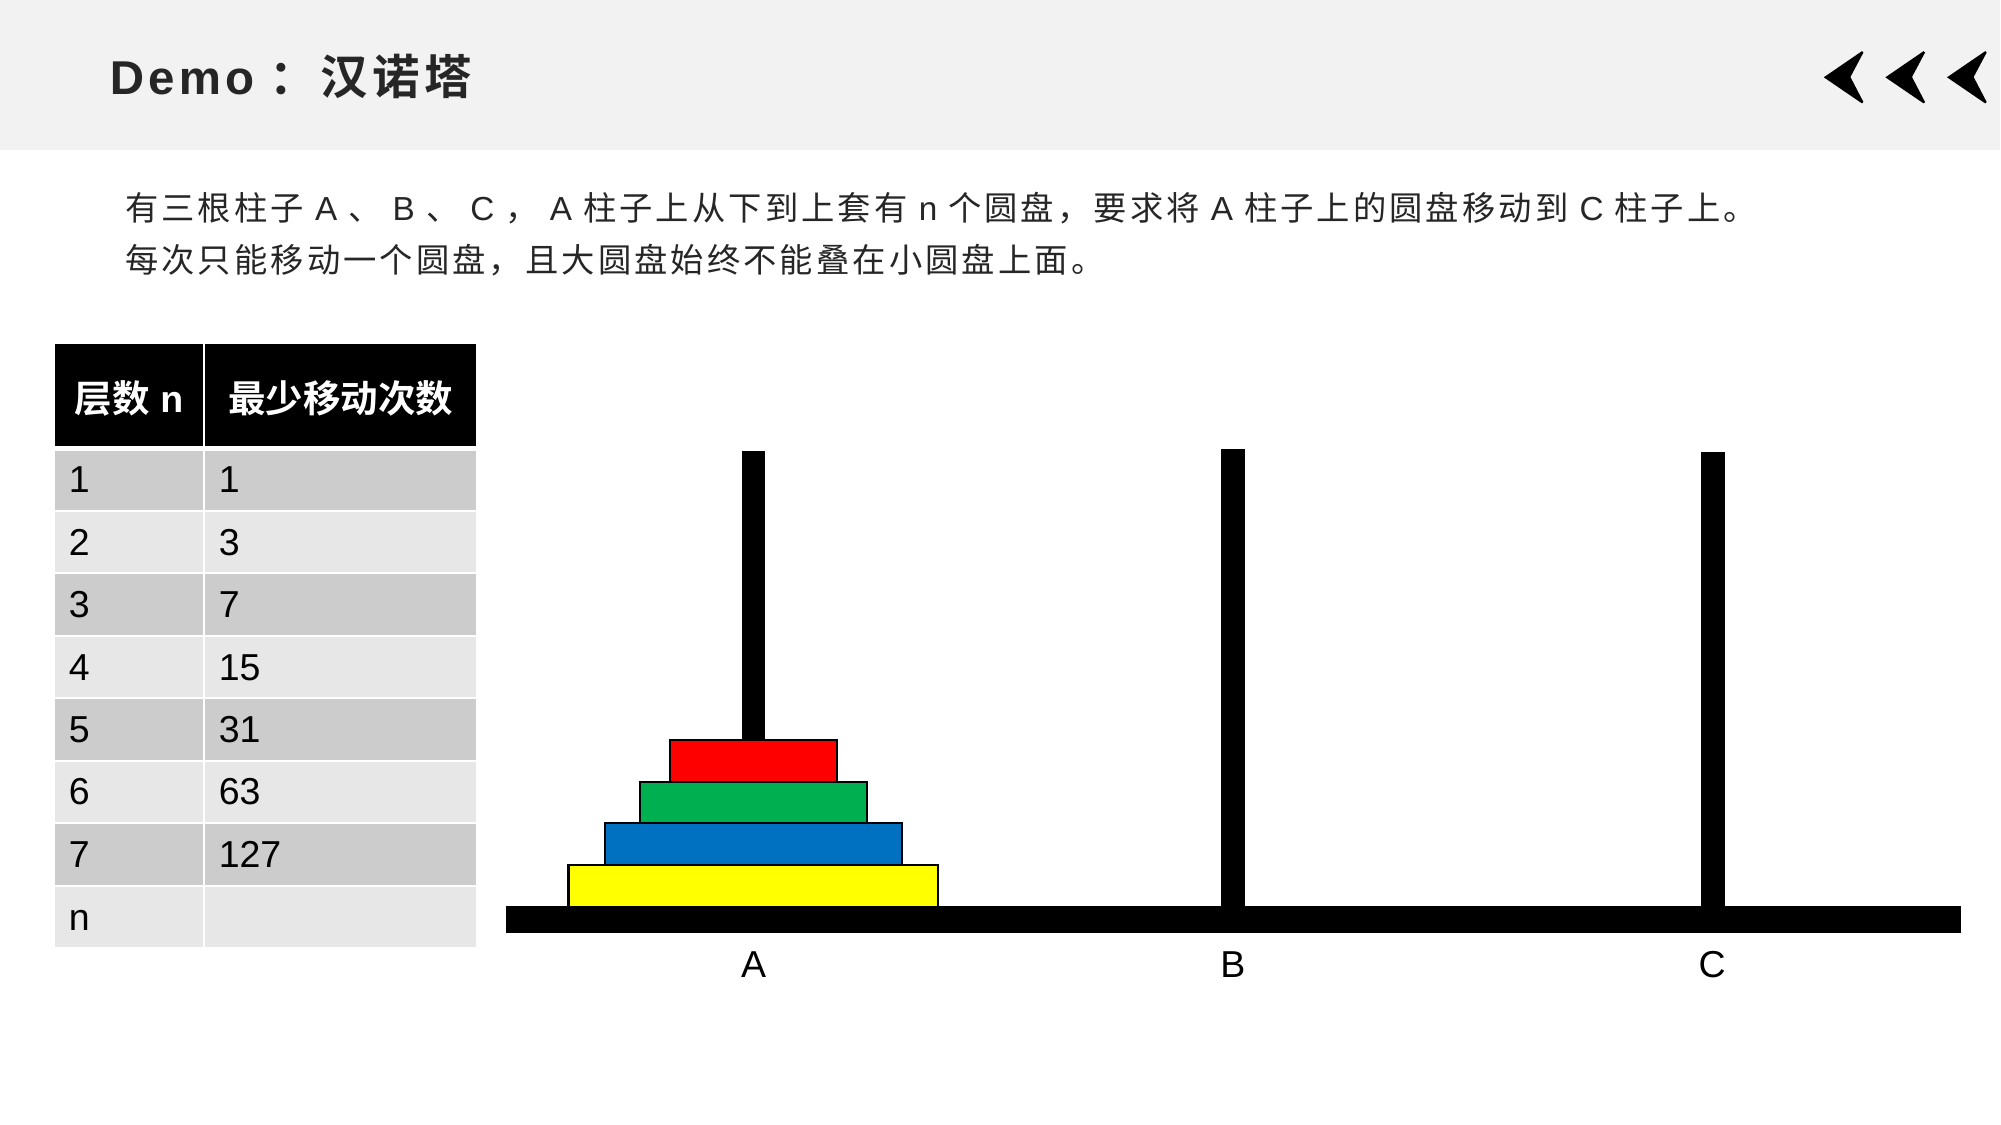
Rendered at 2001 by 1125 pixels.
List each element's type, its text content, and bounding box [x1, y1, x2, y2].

text_box [1221, 449, 1245, 906]
text_box [639, 781, 868, 824]
text_box A [722, 932, 785, 992]
text_box [742, 451, 765, 739]
text_box [604, 822, 903, 866]
title Demo：汉诺塔 [95, 38, 1906, 112]
text_box B [1201, 932, 1264, 992]
text_box C [1681, 932, 1743, 992]
text_box [1701, 452, 1725, 906]
text_box [506, 906, 1961, 933]
list 有三根柱子A、B、C，A柱子上从下到上套有n个圆盘，要求将A柱子上的圆盘移动到C柱子上。每次只能移动一个圆盘，且大圆盘始终不能叠在小圆盘上面。 [110, 167, 1742, 308]
text_box [567, 864, 939, 908]
text_box [669, 739, 838, 783]
